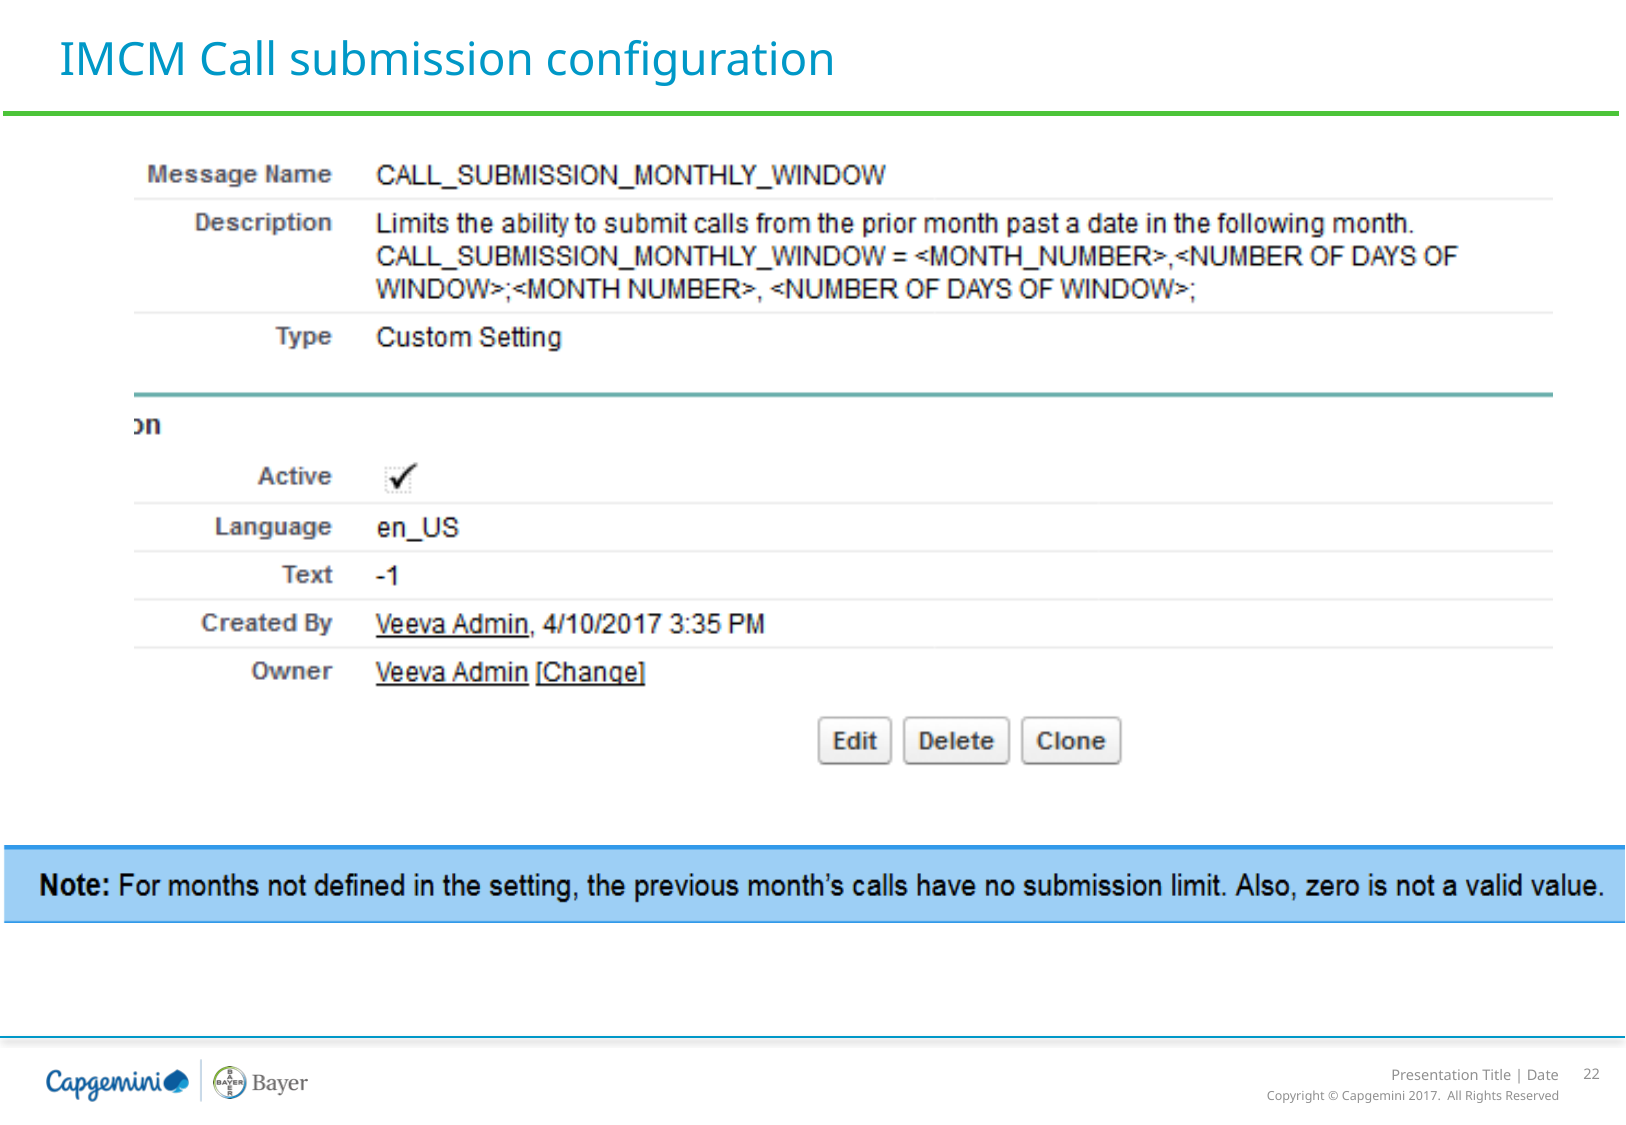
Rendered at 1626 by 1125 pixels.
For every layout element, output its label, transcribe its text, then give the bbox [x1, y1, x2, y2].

picture [21, 1046, 308, 1125]
picture [0, 845, 1625, 923]
picture [134, 148, 1553, 809]
title IMCM Call submission configuration [0, 0, 1625, 124]
